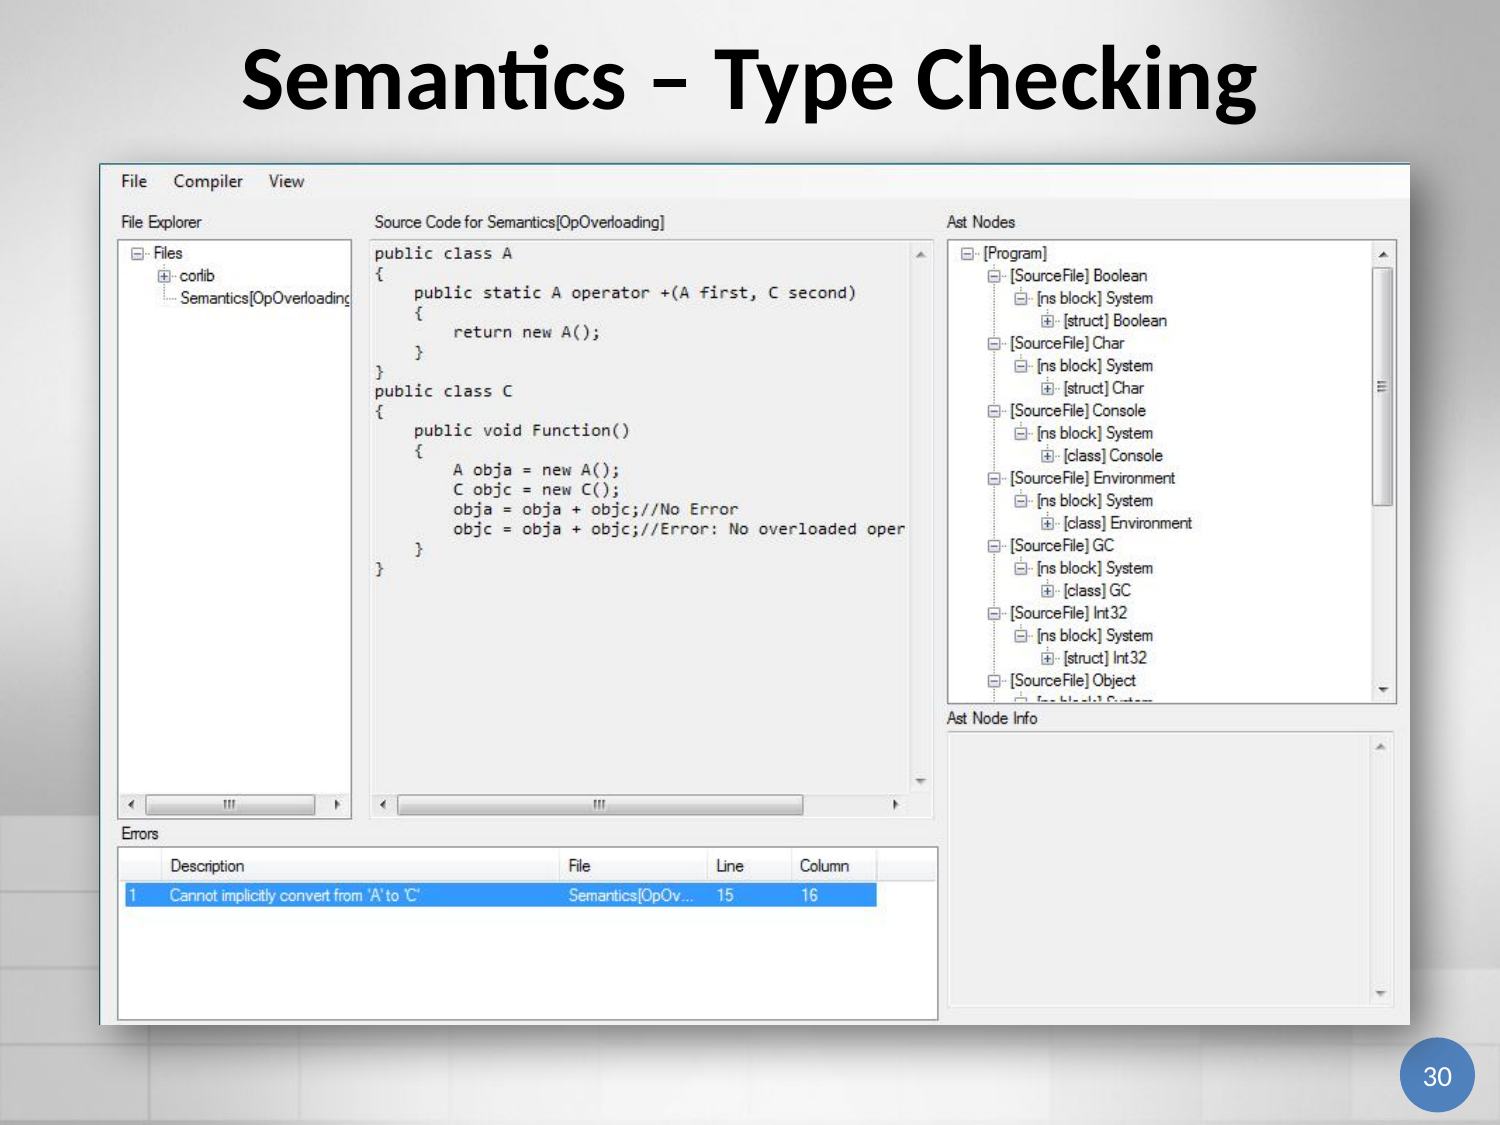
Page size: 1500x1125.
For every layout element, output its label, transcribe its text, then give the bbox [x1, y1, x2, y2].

title Semantics – Type Checking [75, 0, 1425, 145]
picture [0, 0, 1500, 1125]
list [99, 162, 1410, 1026]
